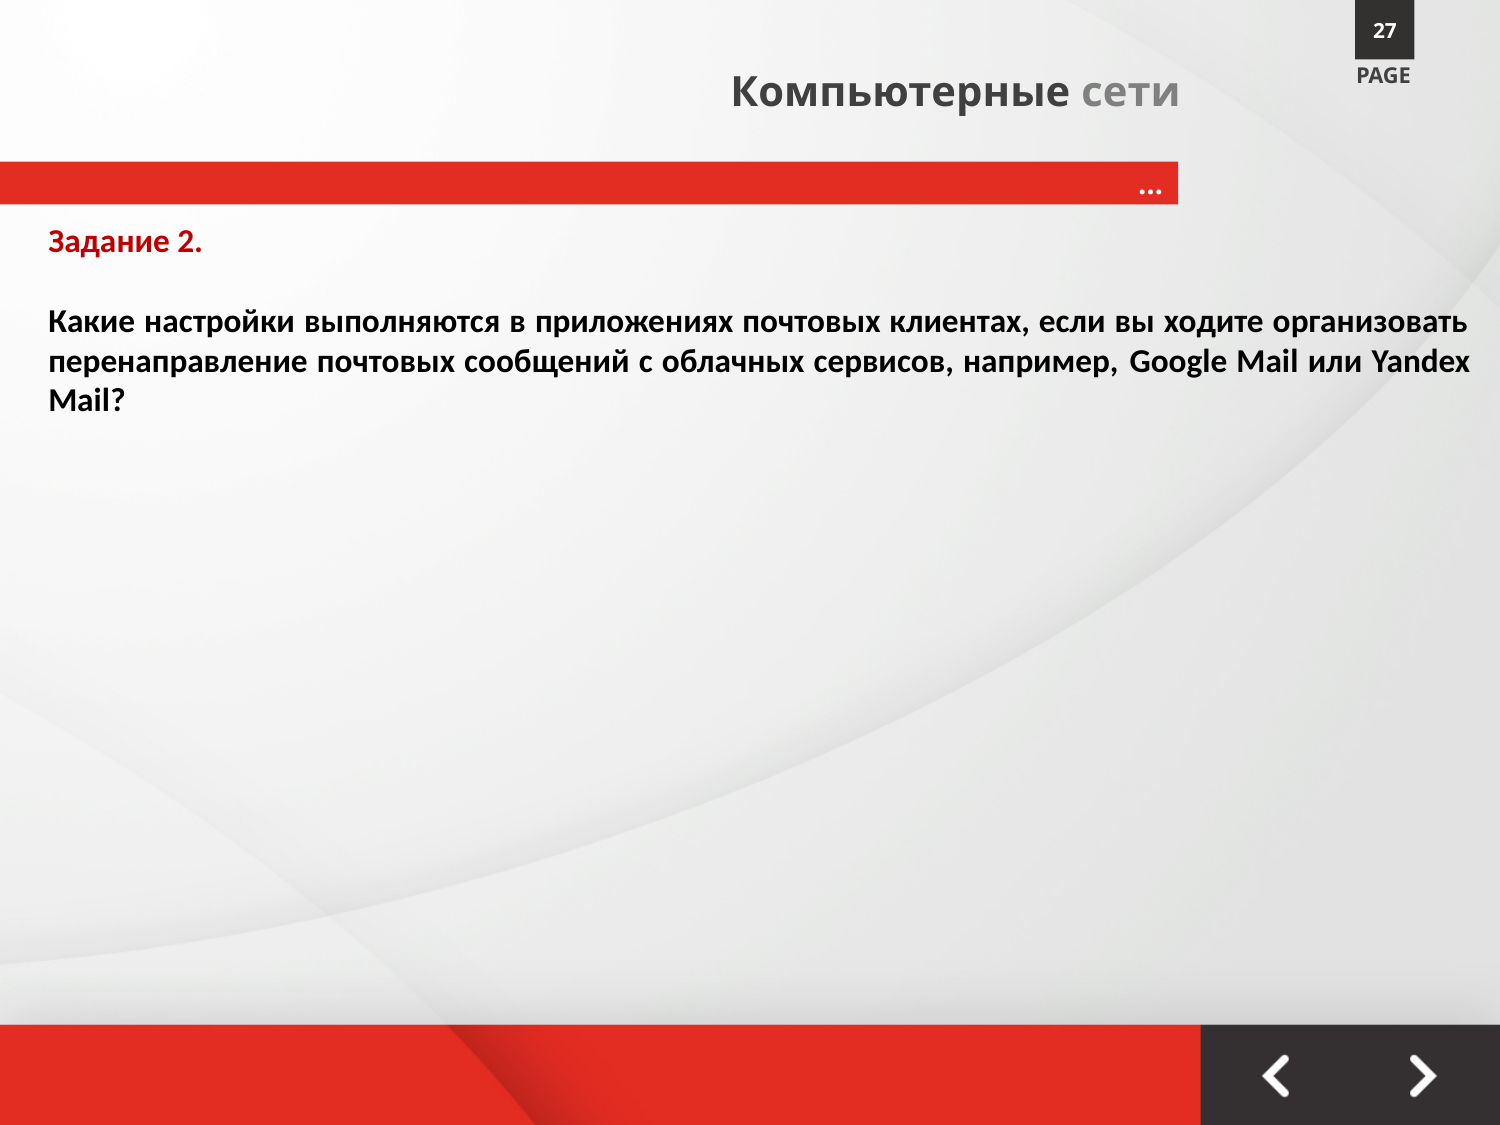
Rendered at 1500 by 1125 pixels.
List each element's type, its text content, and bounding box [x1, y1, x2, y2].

text_box Компьютерные сети [22, 57, 1196, 123]
subtitle … [0, 161, 1179, 205]
text_box PAGE [1341, 54, 1426, 96]
picture [0, 0, 1500, 1125]
text_box Задание 2. Какие настройки выполняются в приложениях почтовых клиентах, если вы ходите организовать перенаправление почтовых сообщений с облачных сервисов, например, Google Mail или Yandex Mail? [33, 211, 1485, 426]
text_box 27 [1353, 0, 1417, 61]
